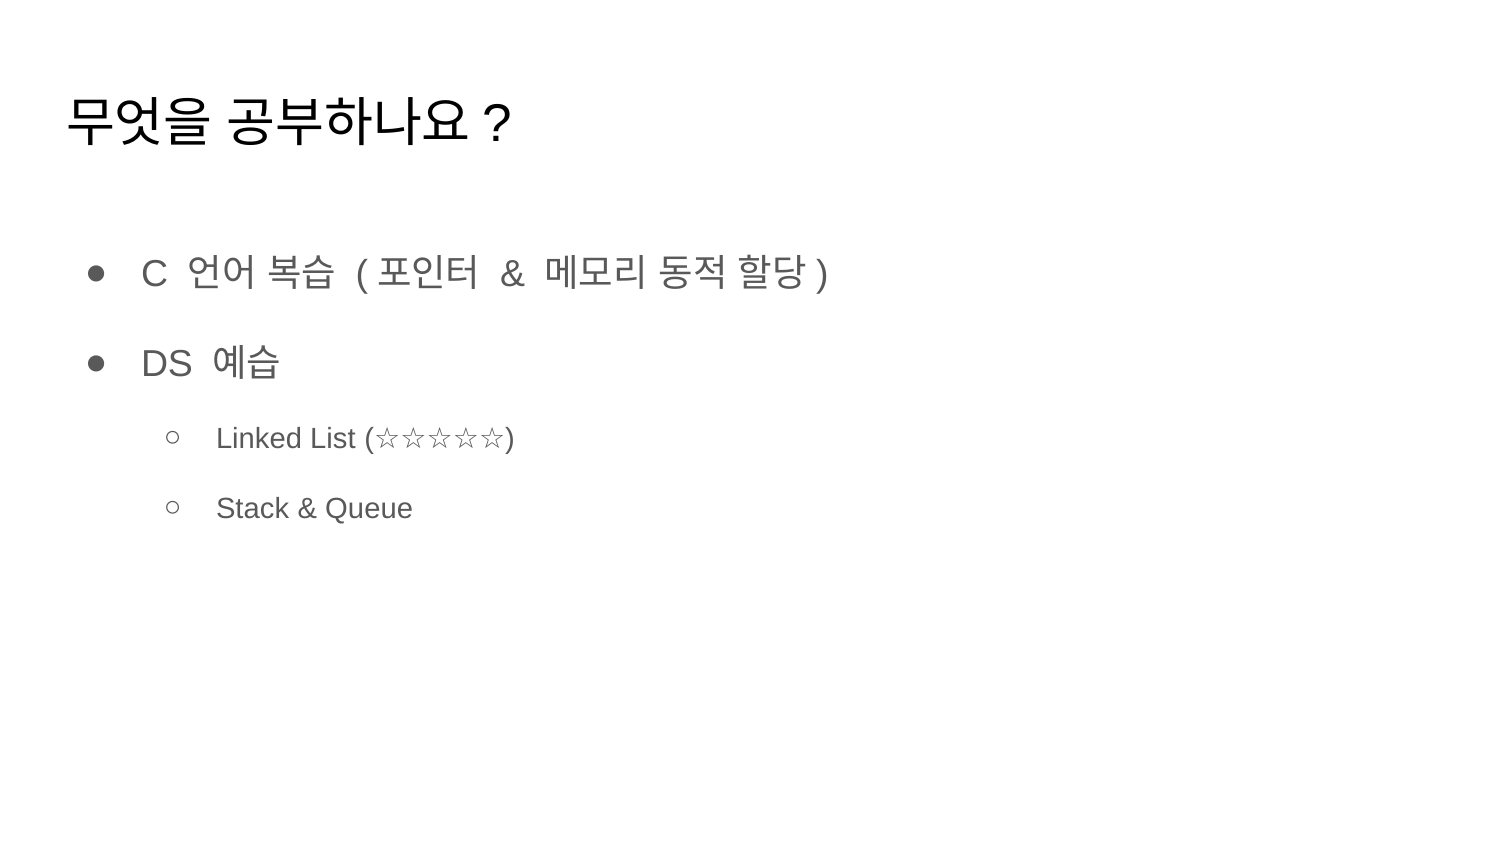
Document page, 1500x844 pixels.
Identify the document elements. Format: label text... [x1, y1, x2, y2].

title 무엇을 공부하나요? [51, 72, 1449, 167]
list C 언어 복습 (포인터 & 메모리 동적 할당) DS 예습 Linked List (☆☆☆☆☆) Stack & Queue [51, 189, 1449, 750]
